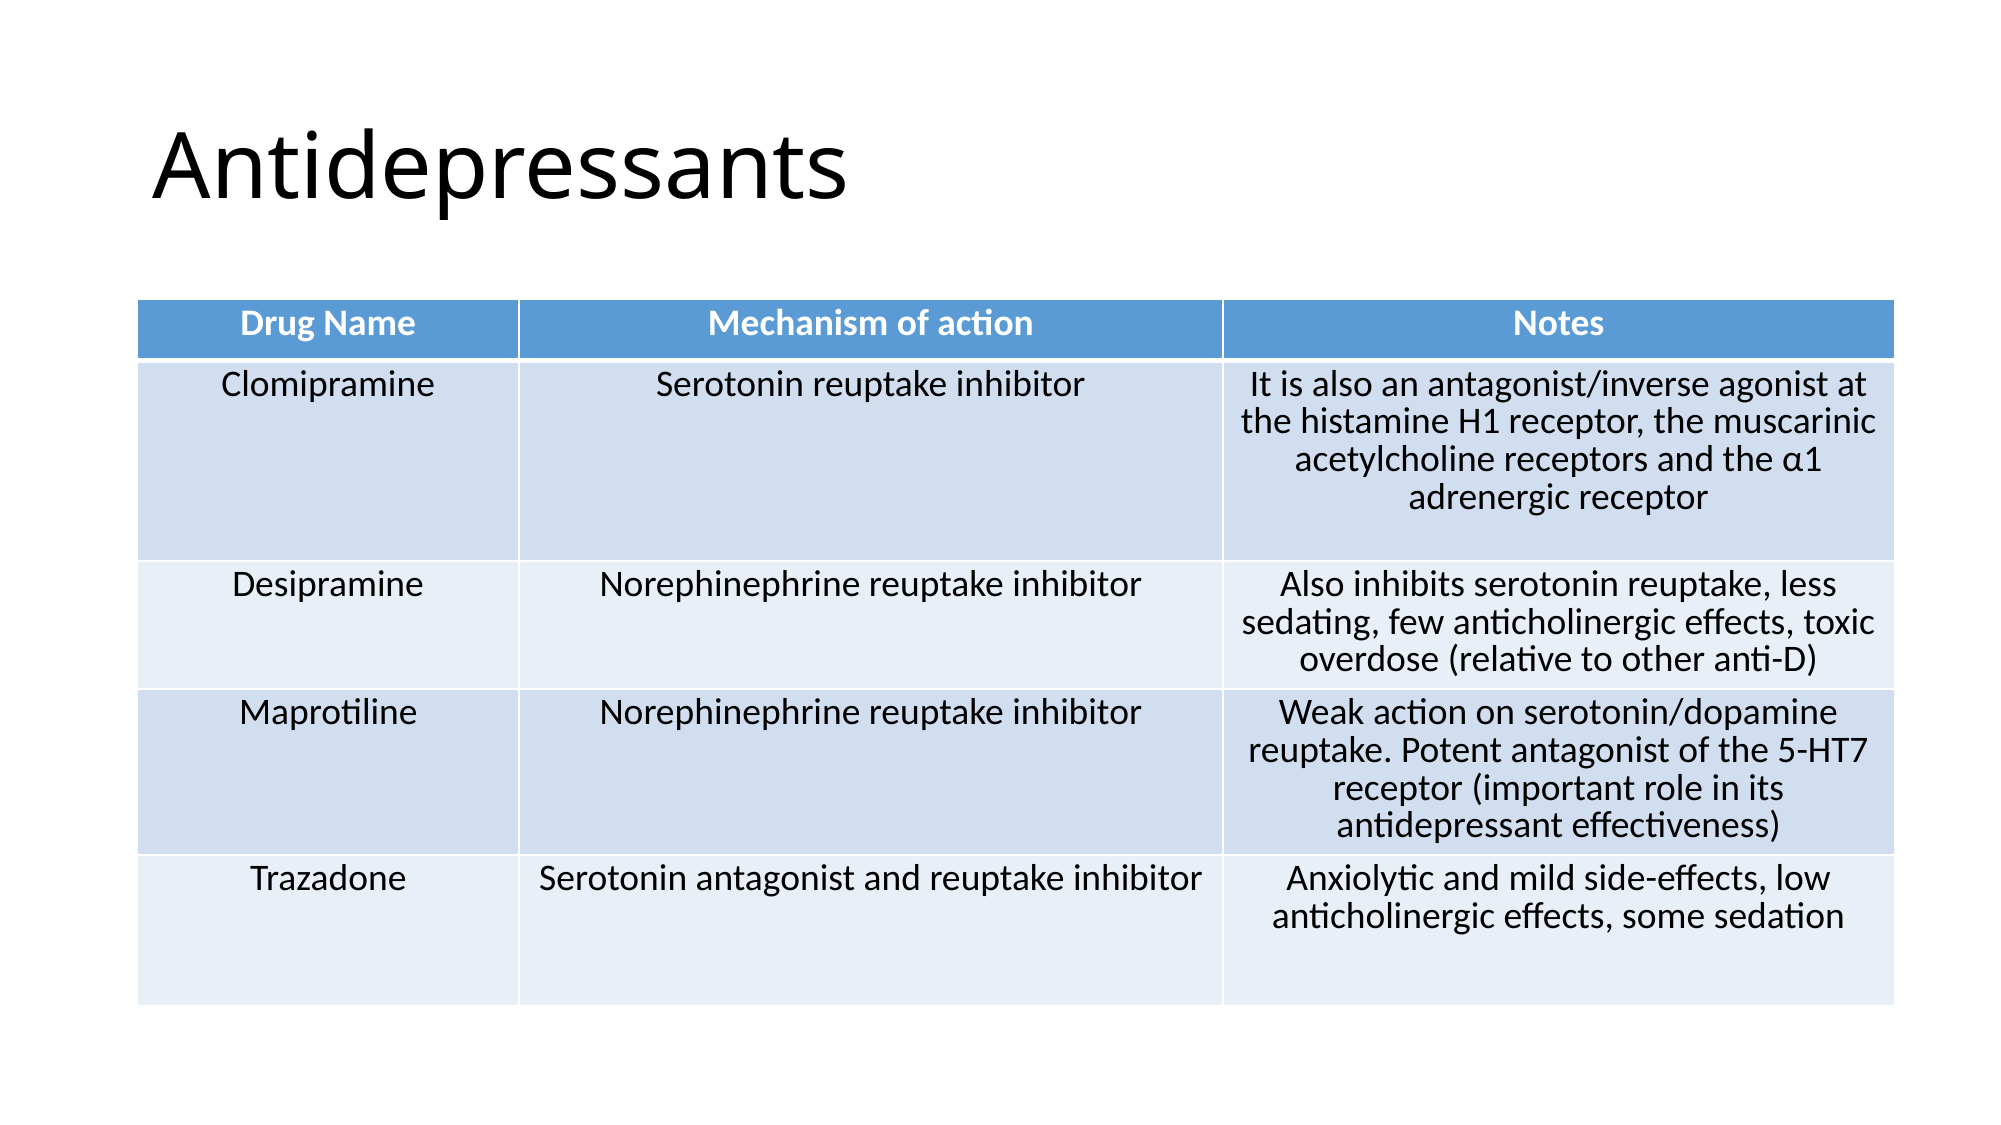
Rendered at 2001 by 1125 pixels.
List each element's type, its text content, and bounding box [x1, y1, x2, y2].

table_cell Serotonin reuptake inhibitor [520, 363, 1222, 560]
table_cell Desipramine [138, 562, 518, 688]
table_cell Weak action on serotonin/dopamine reuptake. Potent antagonist of the 5-HT7 receptor (important role in its antidepressant effectiveness) [1224, 690, 1894, 854]
table_cell Also inhibits serotonin reuptake, less sedating, few anticholinergic effects, toxic overdose (relative to other anti-D) [1224, 562, 1894, 688]
title Antidepressants [137, 59, 1863, 278]
table_cell Norephinephrine reuptake inhibitor [520, 562, 1222, 688]
table_cell Norephinephrine reuptake inhibitor [520, 690, 1222, 854]
table_cell Clomipramine [138, 363, 518, 560]
table_header Drug Name [138, 300, 518, 358]
table_header Notes [1224, 300, 1894, 358]
table_cell Anxiolytic and mild side-effects, low anticholinergic effects, some sedation [1224, 856, 1894, 1005]
table_header Mechanism of action [520, 300, 1222, 358]
table_cell Serotonin antagonist and reuptake inhibitor [520, 856, 1222, 1005]
table_cell It is also an antagonist/inverse agonist at the histamine H1 receptor, the muscarinic acetylcholine receptors and the α1 adrenergic receptor [1224, 363, 1894, 560]
table_cell Maprotiline [138, 690, 518, 854]
table_cell Trazadone [138, 856, 518, 1005]
